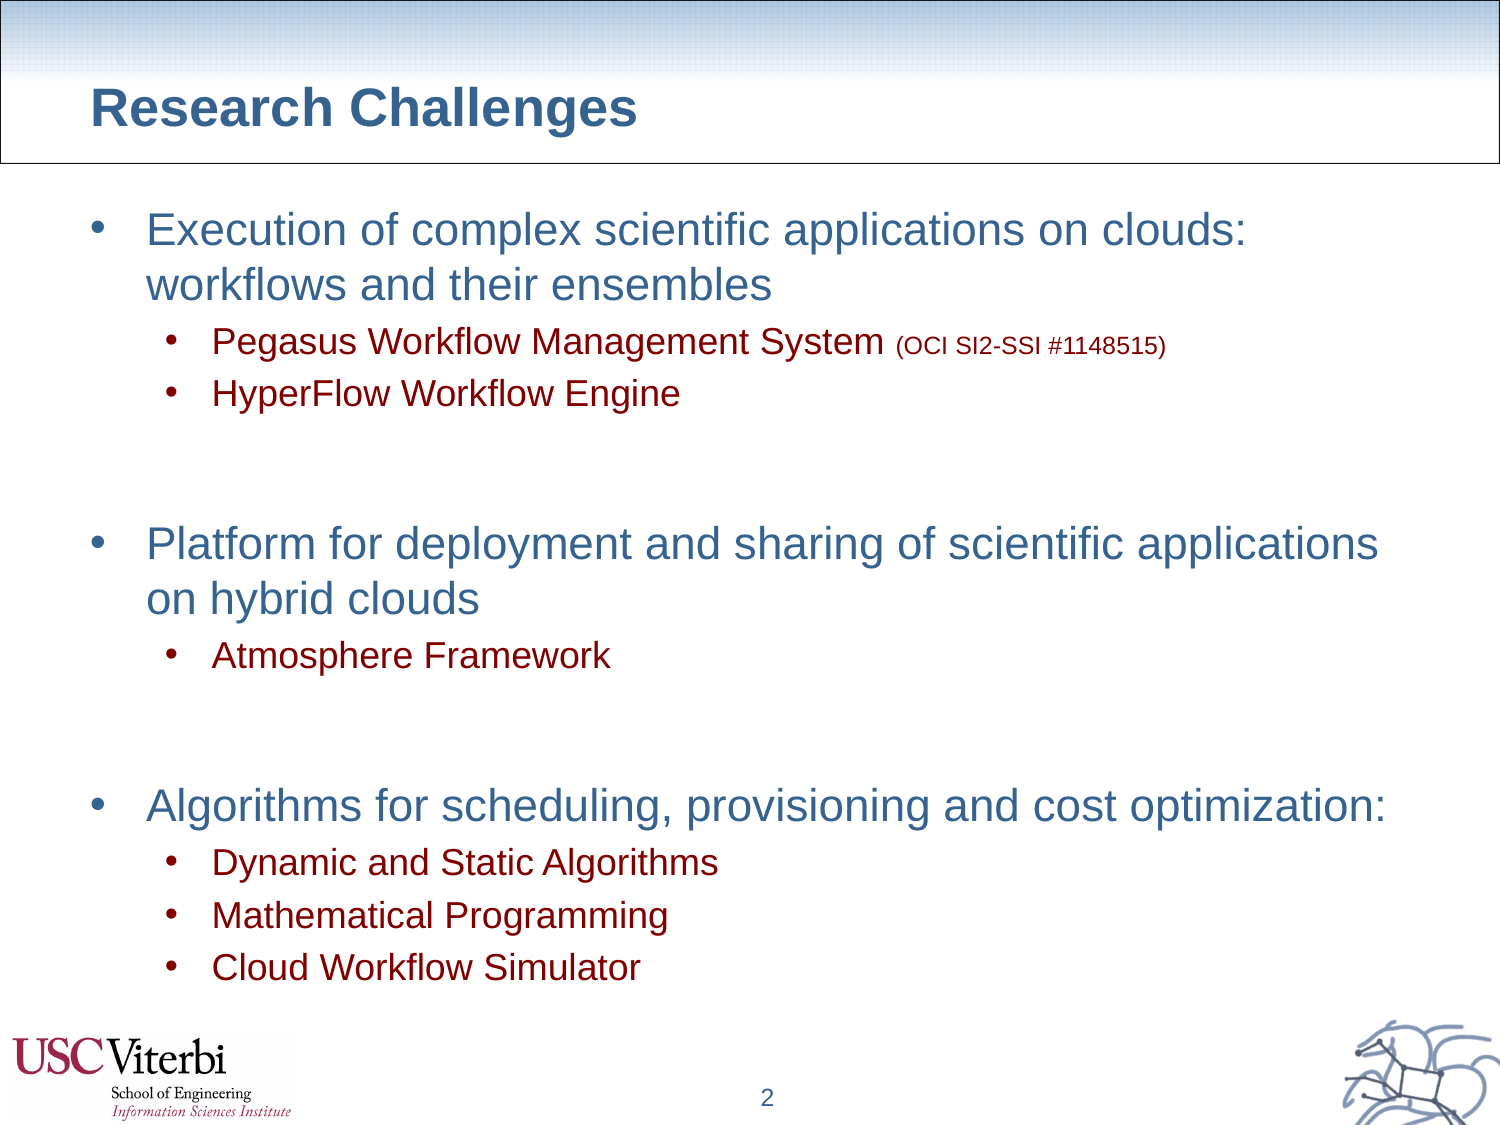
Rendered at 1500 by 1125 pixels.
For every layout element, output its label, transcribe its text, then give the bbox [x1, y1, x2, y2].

slide_number 2 [723, 1074, 813, 1125]
list Execution of complex scientific applications on clouds: workflows and their ensembles Pegasus Workflow Management System (OCI SI2-SSI #1148515) HyperFlow Workflow Engine Platform for deployment and sharing of scientific applications on hybrid clouds Atmosphere Framework Algorithms for scheduling, provisioning and cost optimization: Dynamic and Static Algorithms Mathematical Programming Cloud Workflow Simulator [75, 192, 1425, 997]
title Research Challenges [75, 45, 1425, 165]
picture [7, 1034, 293, 1122]
